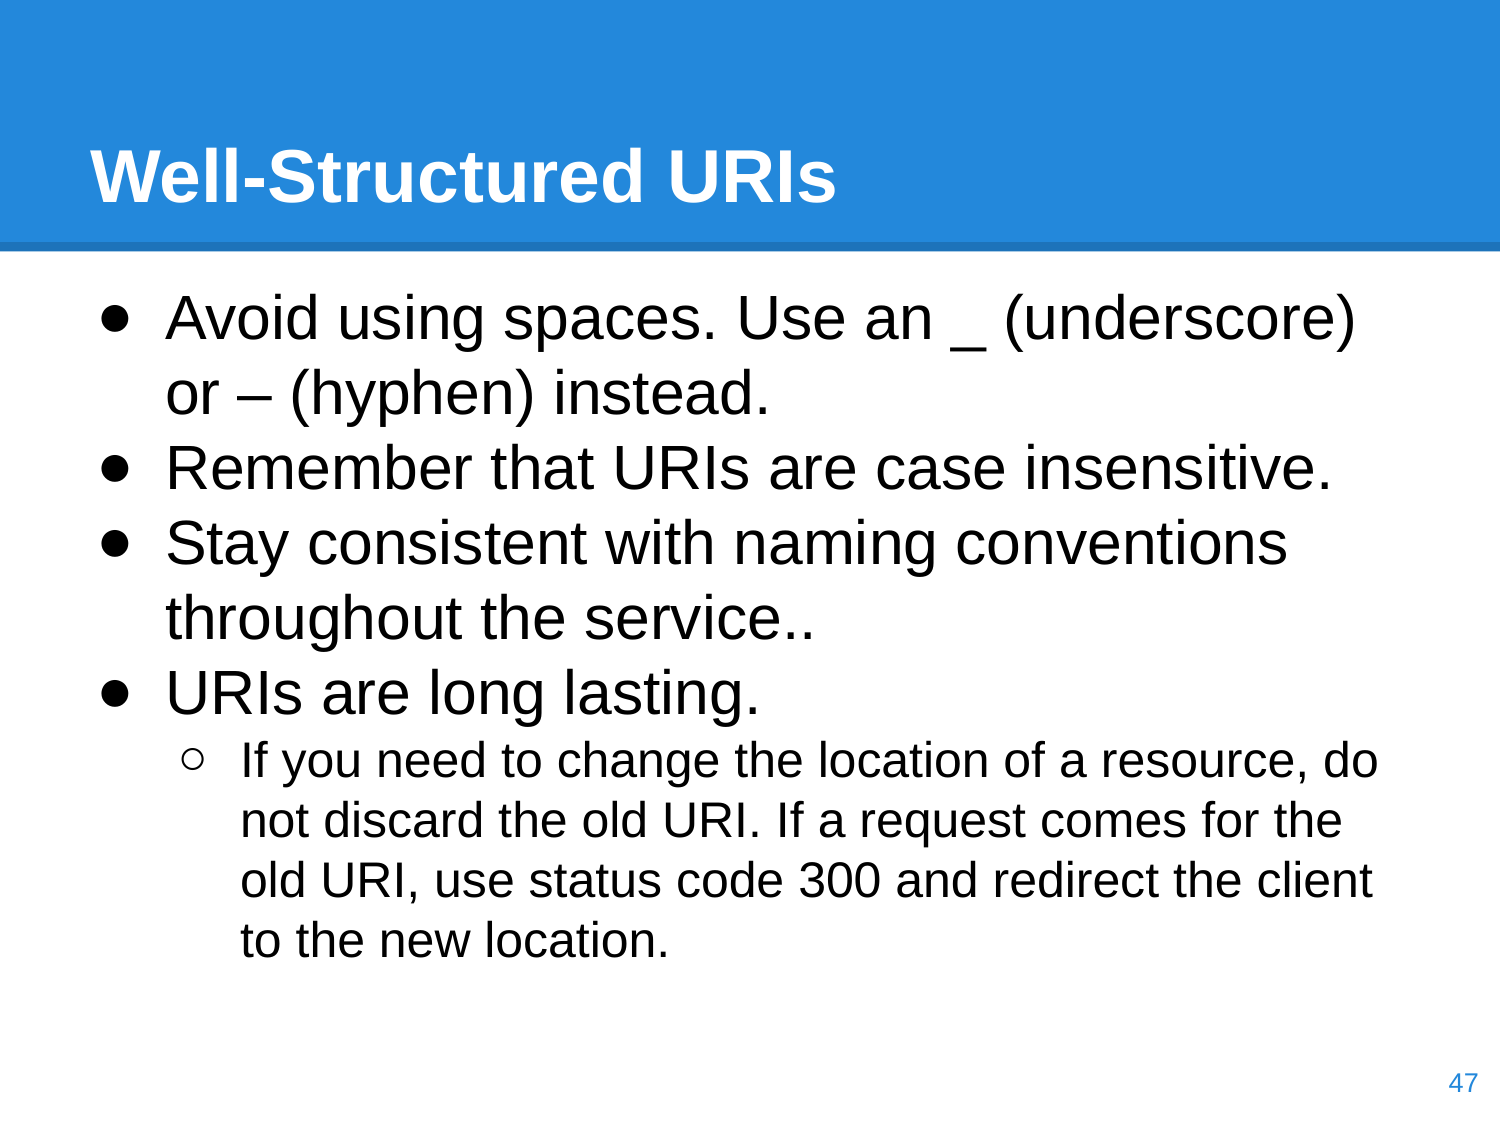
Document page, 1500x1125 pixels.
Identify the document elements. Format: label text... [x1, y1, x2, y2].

slide_number ‹#› [1403, 1038, 1494, 1125]
title Well-Structured URIs [75, 45, 1425, 233]
list Avoid using spaces. Use an _ (underscore) or – (hyphen) instead. Remember that URIs are case insensitive. Stay consistent with naming conventions throughout the service.. URIs are long lasting. If you need to change the location of a resource, do not discard the old URI. If a request comes for the old URI, use status code 300 and redirect the client to the new location. [75, 262, 1425, 1078]
